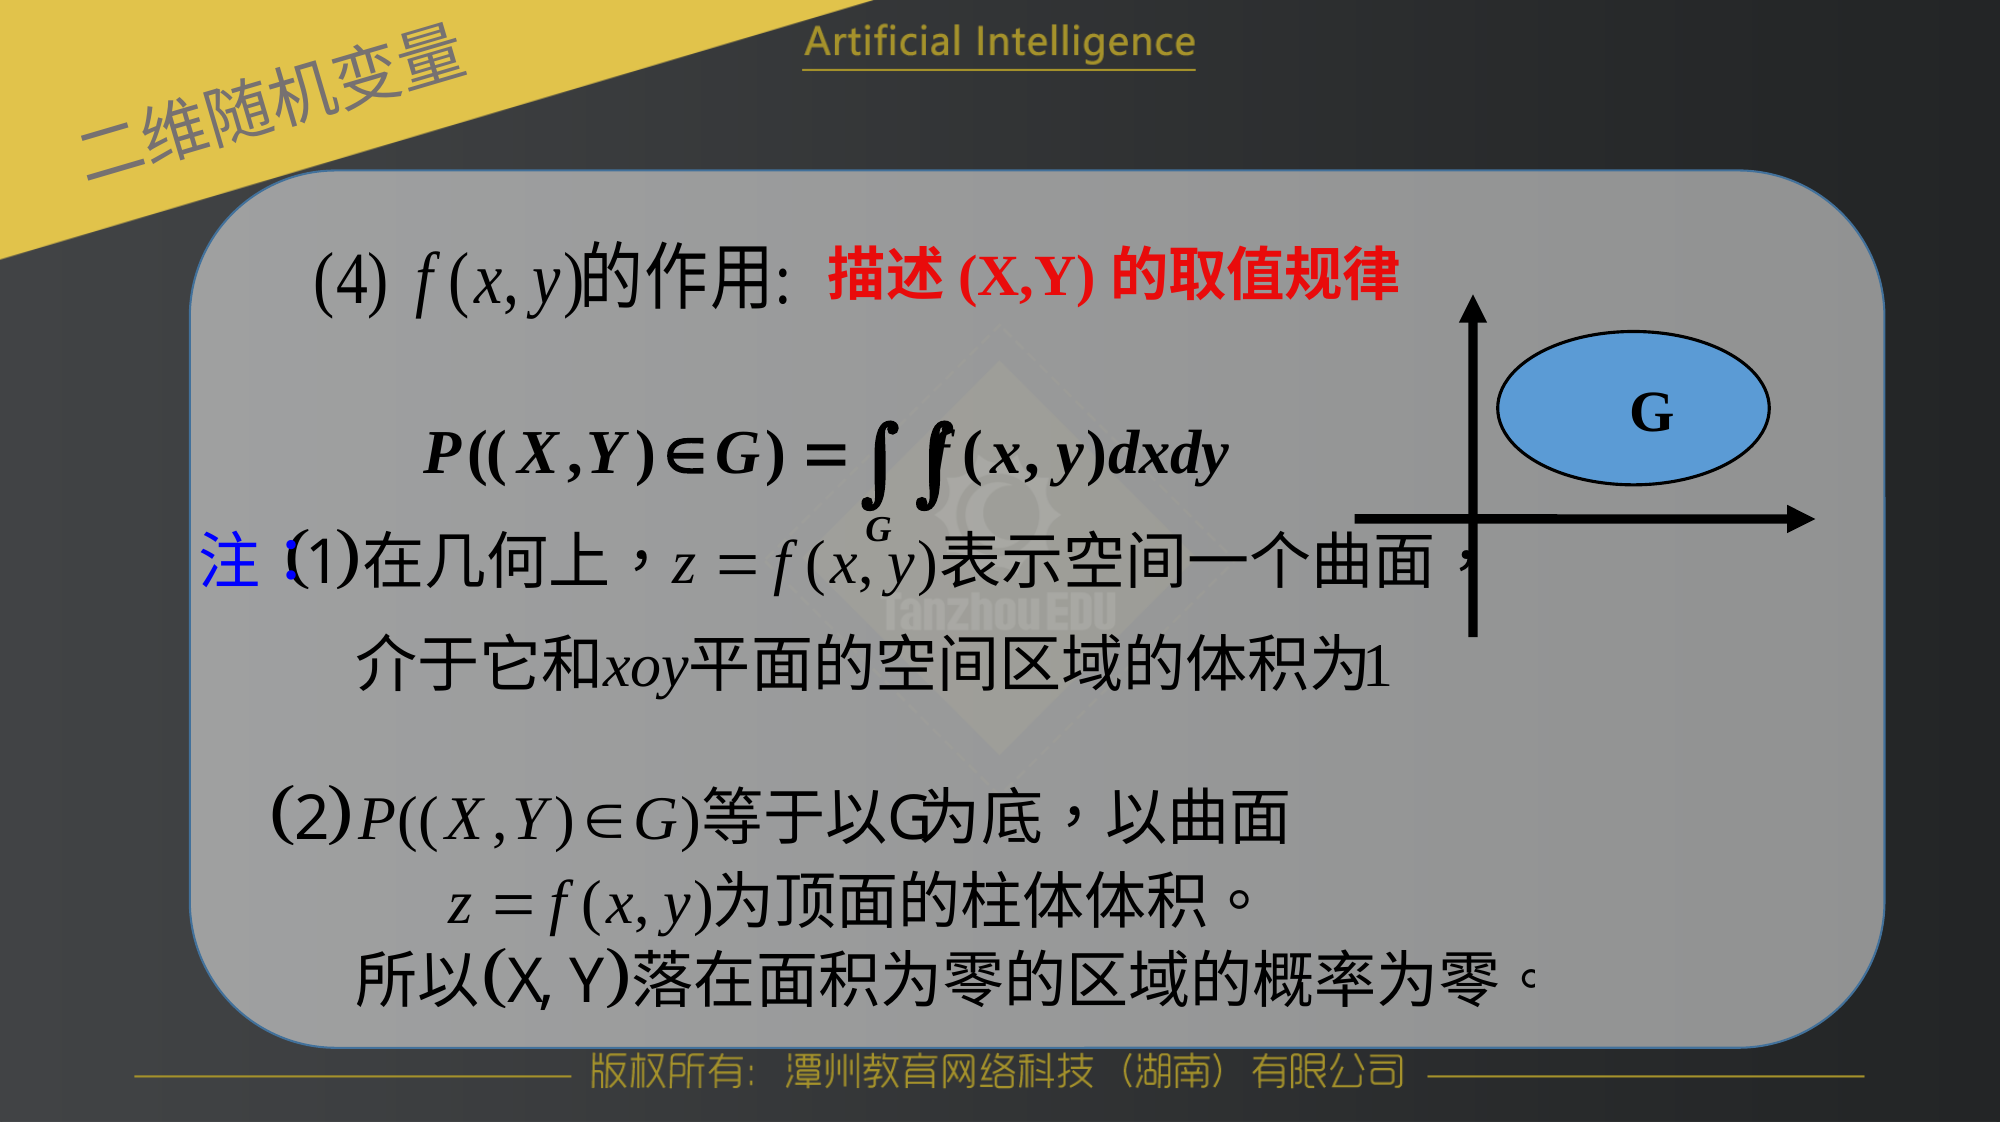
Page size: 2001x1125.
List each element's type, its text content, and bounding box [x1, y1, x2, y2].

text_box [304, 229, 799, 334]
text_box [411, 395, 1241, 518]
picture [0, 0, 2000, 1122]
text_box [189, 518, 1535, 1037]
text_box 二维随机变量 [57, 0, 484, 206]
text_box 描述(X,Y)的取值规律 [813, 230, 1522, 315]
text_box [1354, 294, 1816, 638]
text_box [189, 170, 1885, 1048]
